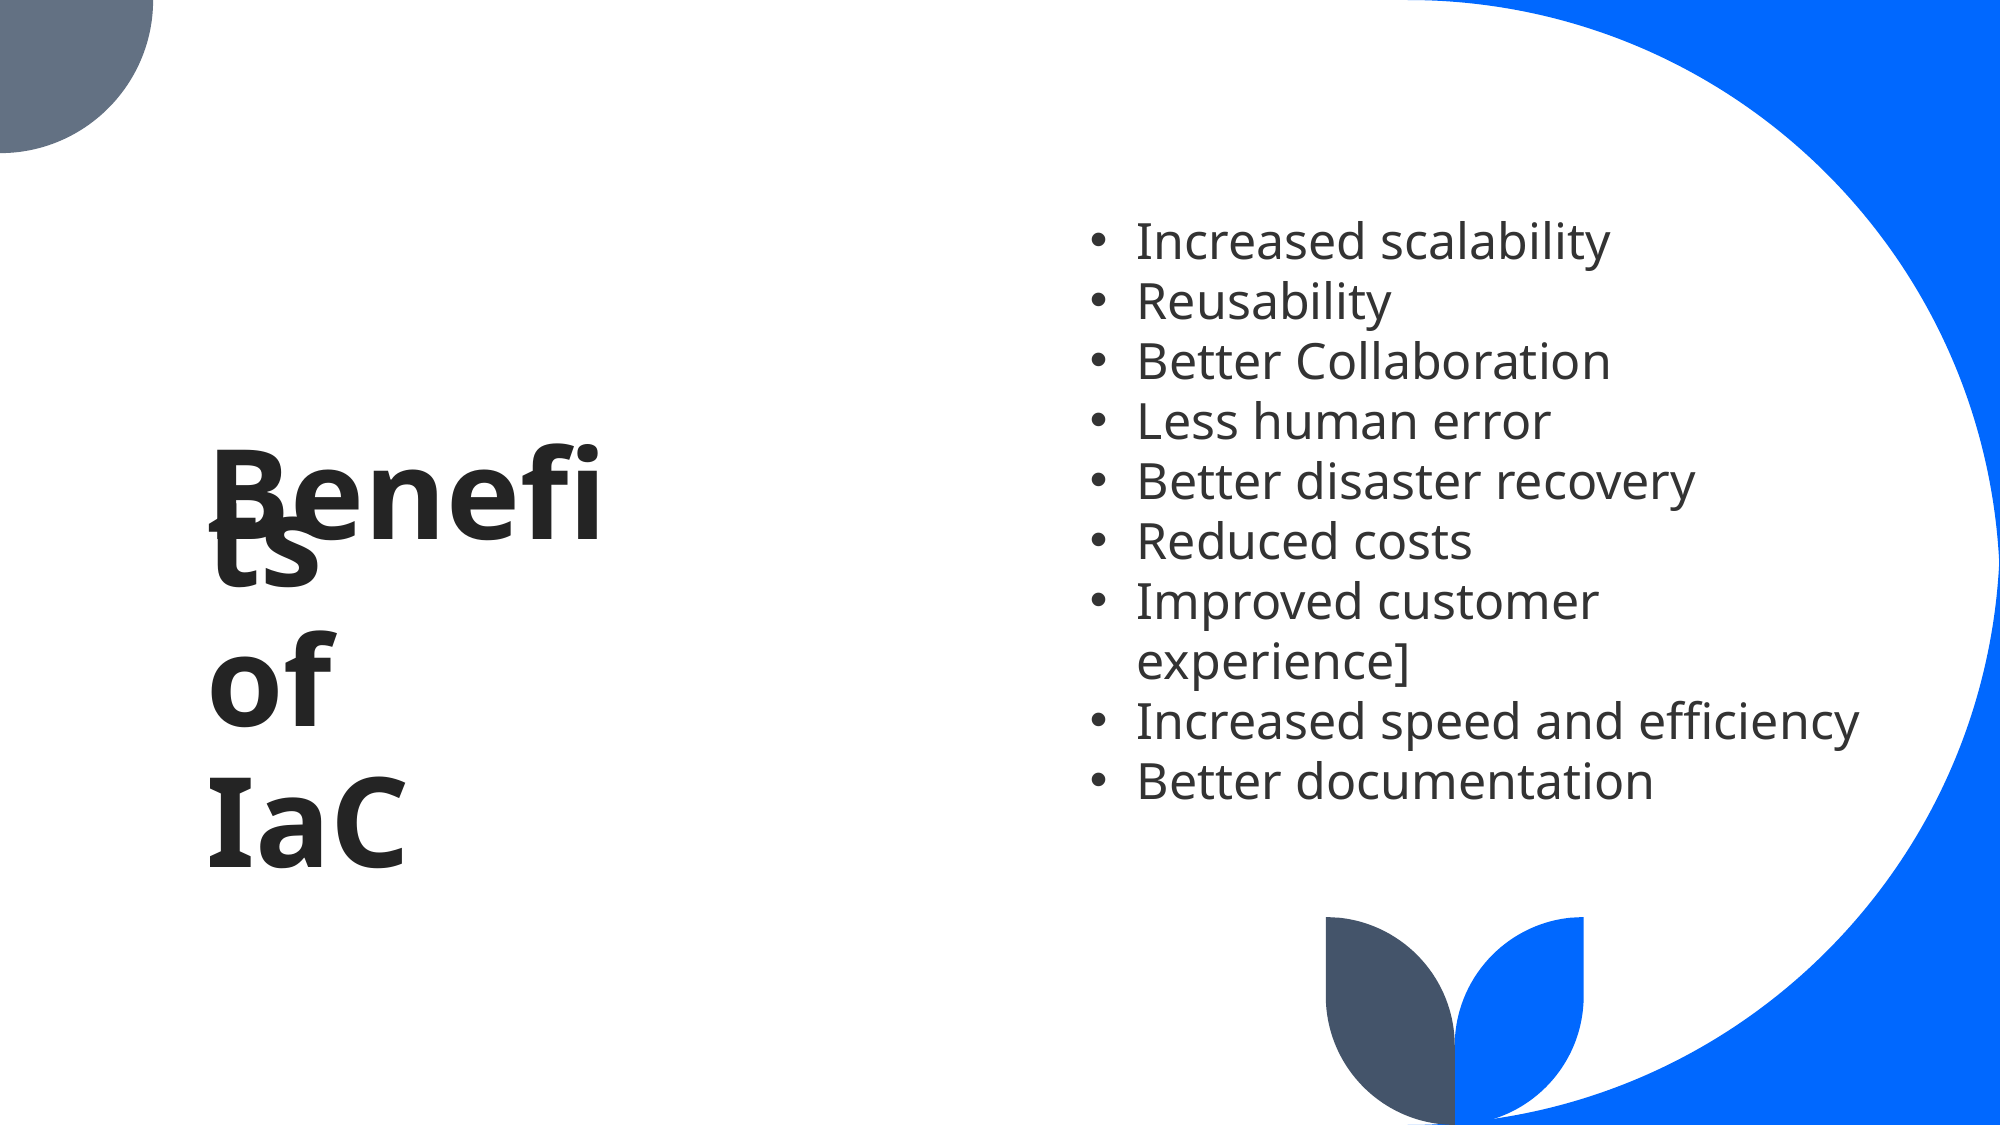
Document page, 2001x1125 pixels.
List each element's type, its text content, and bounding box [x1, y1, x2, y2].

text_box Increased scalability Reusability Better Collaboration Less human error Better disaster recovery Reduced costs Improved customer experience] Increased speed and efficiency Better documentation [1075, 201, 1903, 877]
title Benefits of IaC [191, 447, 669, 900]
